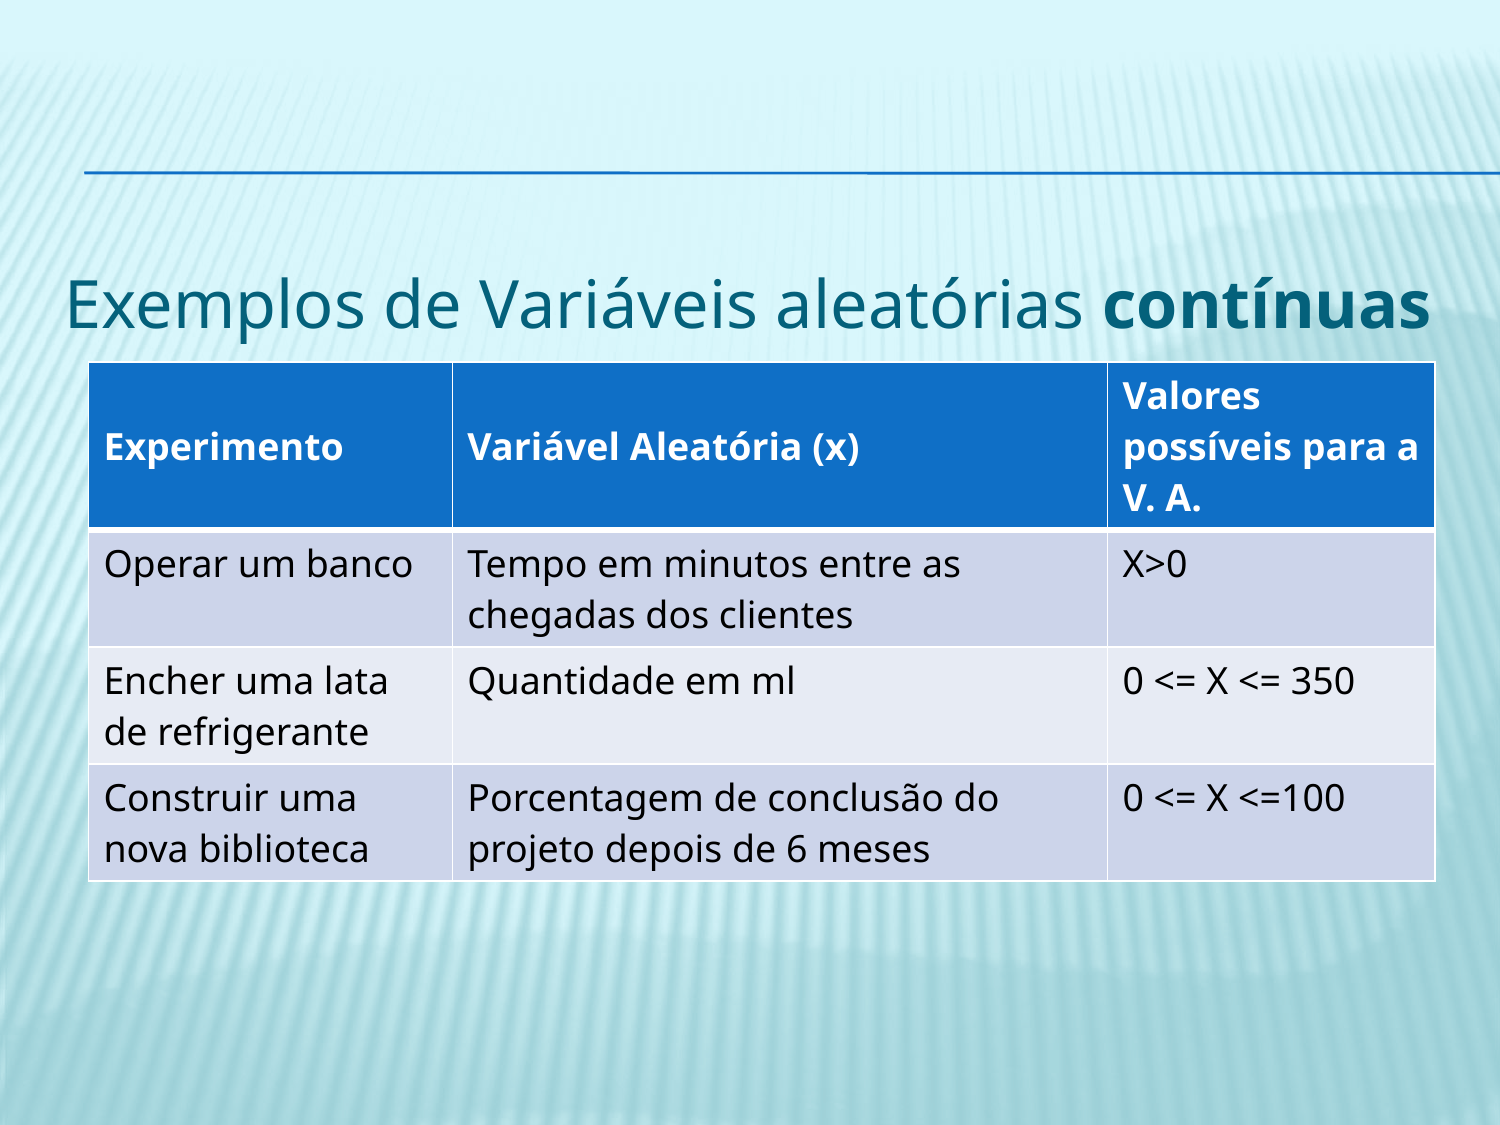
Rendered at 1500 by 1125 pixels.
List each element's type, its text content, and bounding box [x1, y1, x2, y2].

table_cell X>0 [1108, 533, 1434, 646]
table_cell Porcentagem de conclusão do projeto depois de 6 meses [453, 765, 1107, 880]
table_header Variável Aleatória (x) [453, 363, 1107, 527]
table_header Experimento [89, 363, 452, 527]
table_cell 0 <= X <= 350 [1108, 648, 1434, 763]
table_cell Tempo em minutos entre as chegadas dos clientes [453, 533, 1107, 646]
table_cell 0 <= X <=100 [1108, 765, 1434, 880]
table_cell Encher uma lata de refrigerante [89, 648, 452, 763]
table_header Valores possíveis para a V. A. [1108, 363, 1434, 527]
table_cell Quantidade em ml [453, 648, 1107, 763]
list Exemplos de Variáveis aleatórias contínuas [50, 254, 1475, 998]
table_cell Operar um banco [89, 533, 452, 646]
table_cell Construir uma nova biblioteca [89, 765, 452, 880]
